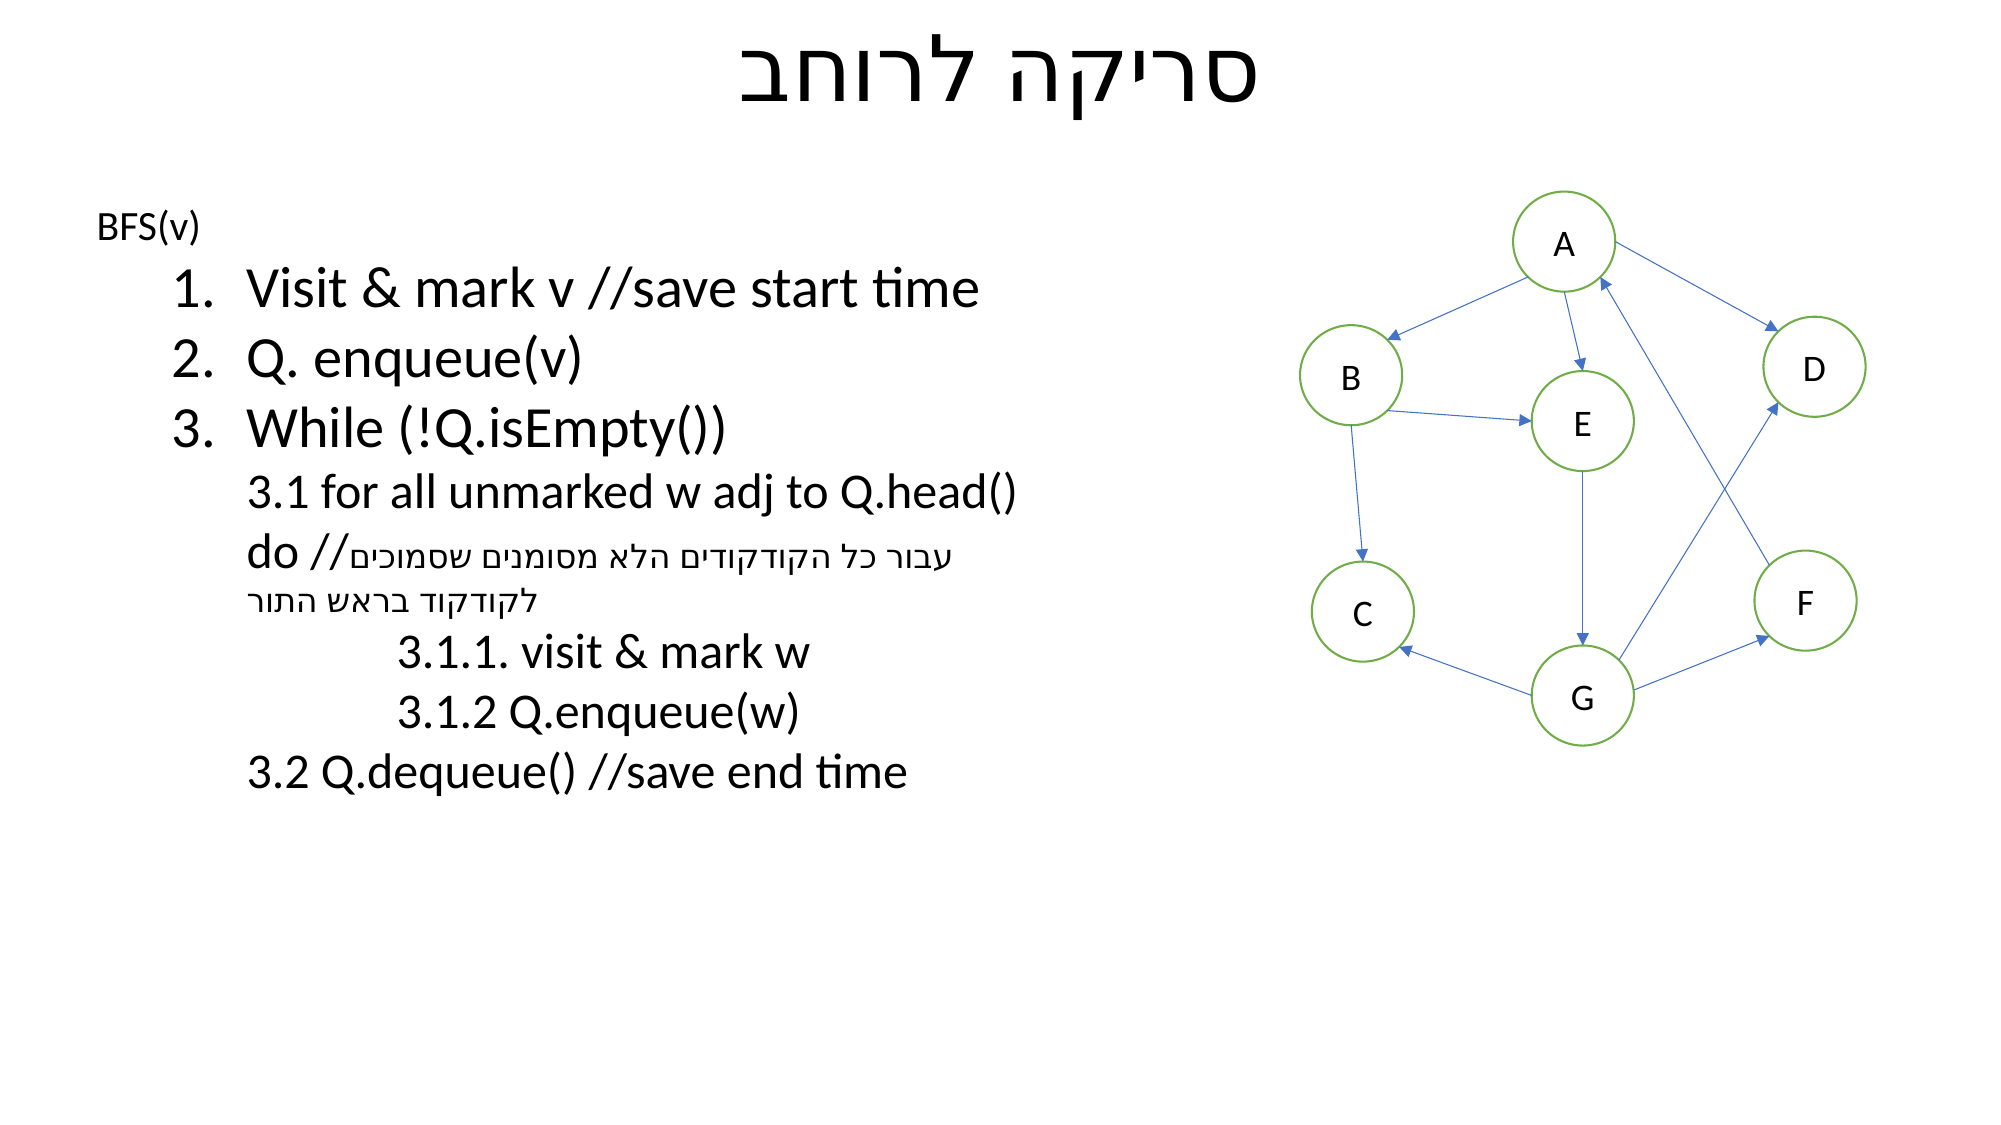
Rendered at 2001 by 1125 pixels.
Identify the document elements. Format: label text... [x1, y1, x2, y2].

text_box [1300, 191, 1866, 746]
title סריקה לרוחב [137, 0, 1863, 144]
text_box BFS(v) Visit & mark v //save start time Q. enqueue(v) While (!Q.isEmpty()) 3.1 for all unmarked w adj to Q.head() do //עבור כל הקודקודים הלא מסומנים שסמוכים לקודקוד בראש התור 3.1.1. visit & mark w 3.1.2 Q.enqueue(w) 3.2 Q.dequeue() //save end time [81, 191, 1062, 807]
